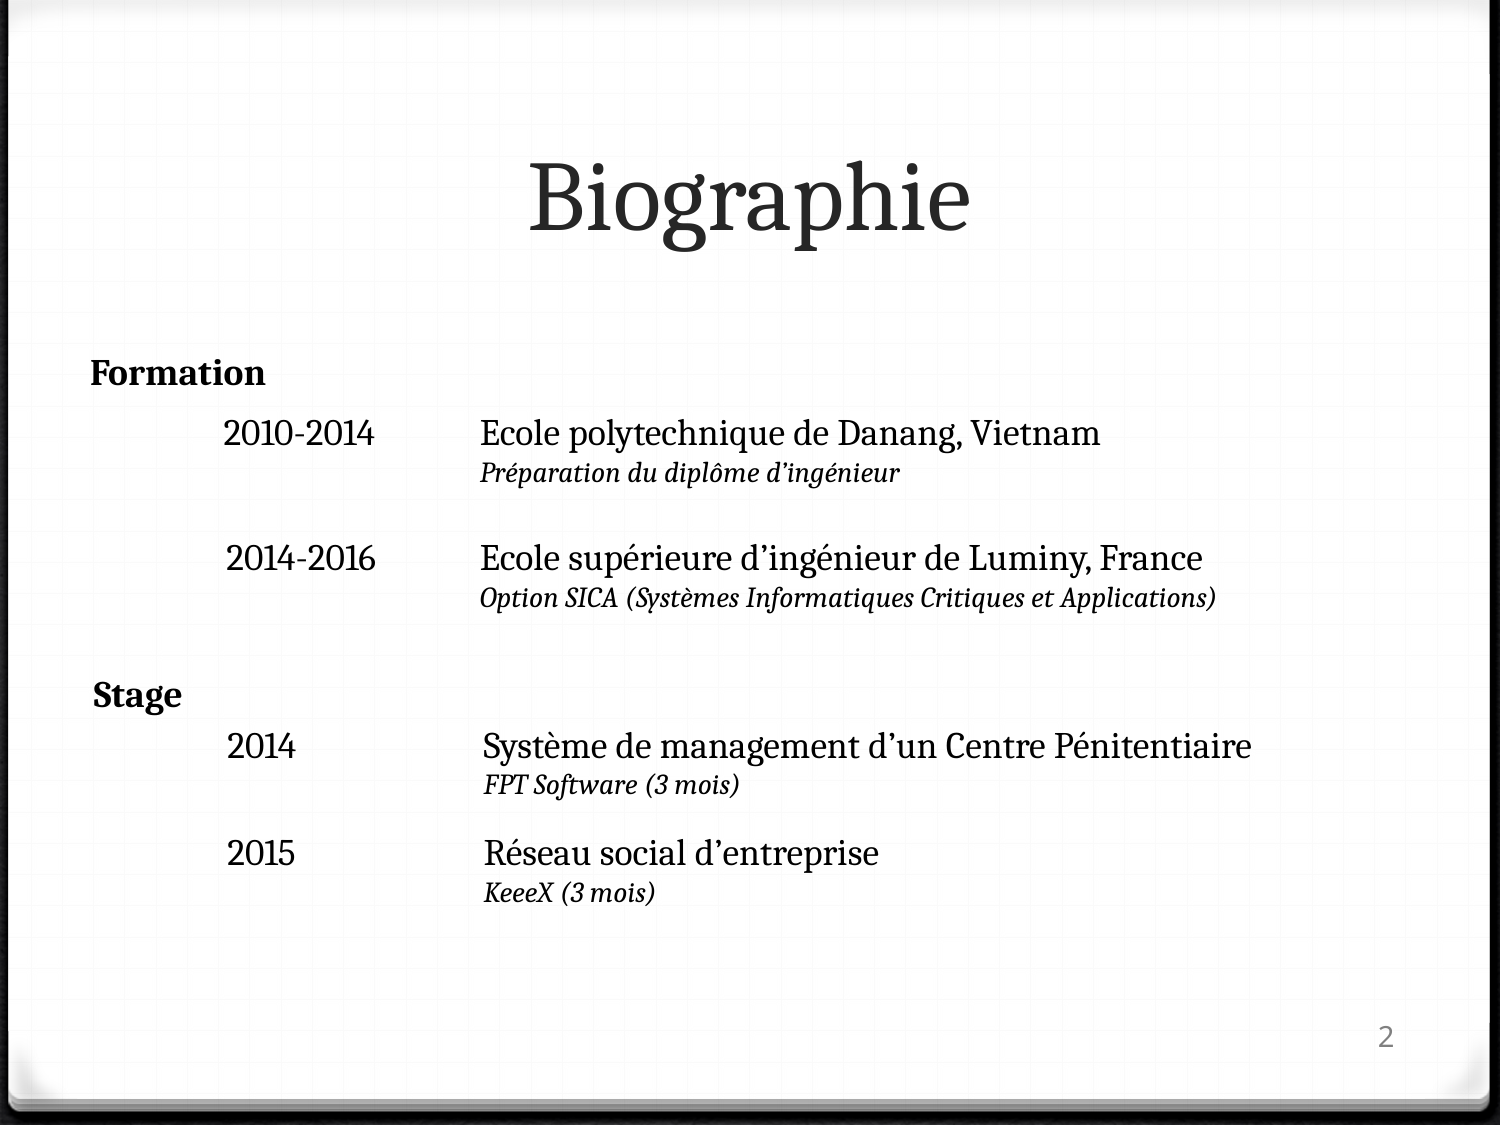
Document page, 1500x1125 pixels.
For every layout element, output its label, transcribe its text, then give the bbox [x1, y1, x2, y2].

text_box Stage [78, 662, 351, 723]
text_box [211, 525, 1411, 622]
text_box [208, 400, 1411, 498]
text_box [212, 712, 1414, 810]
text_box Formation [75, 340, 347, 401]
picture [0, 0, 1500, 1125]
slide_number 2 [1059, 1008, 1410, 1069]
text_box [212, 820, 1414, 917]
title Biographie [90, 71, 1410, 309]
